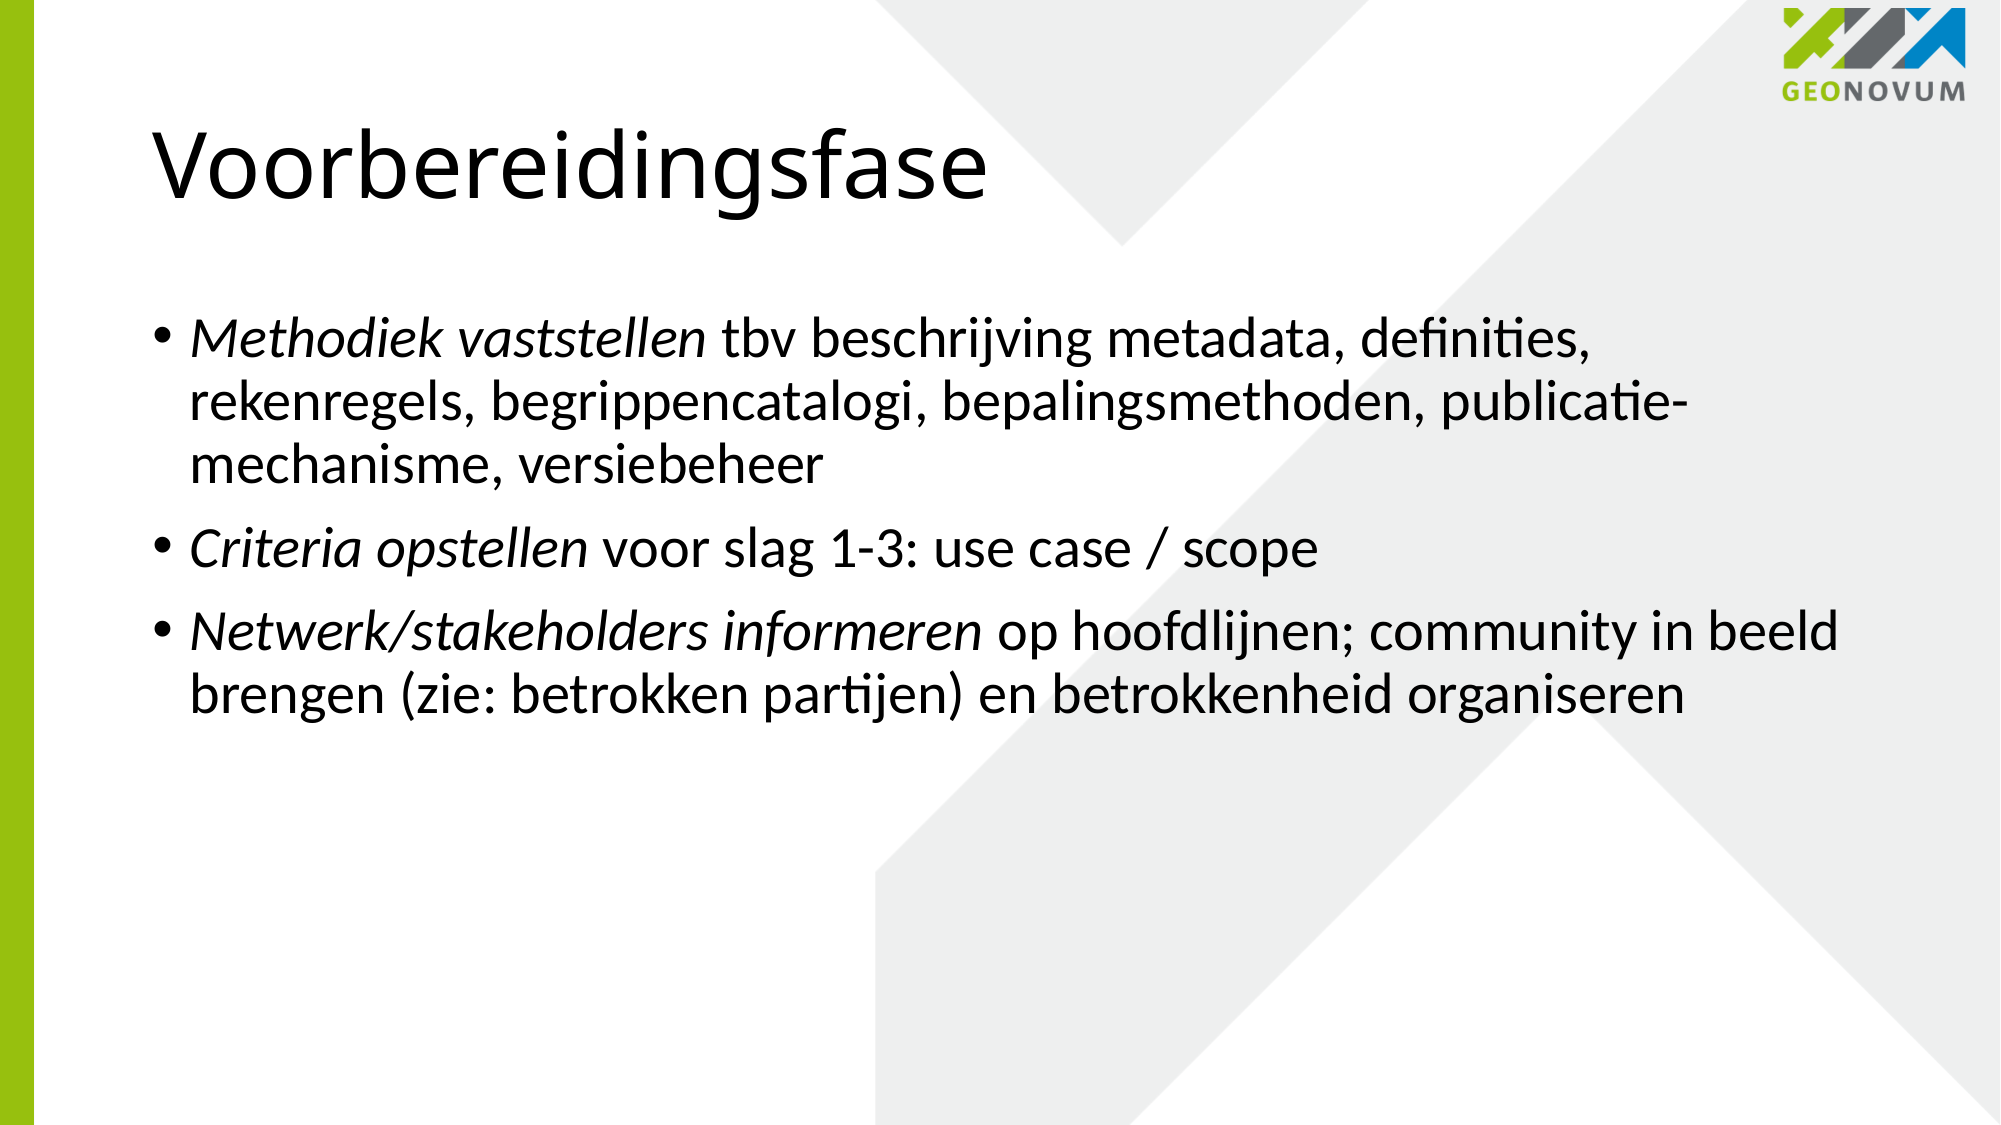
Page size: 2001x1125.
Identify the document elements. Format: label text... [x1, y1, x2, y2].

picture [0, 0, 2001, 1125]
title Voorbereidingsfase [137, 59, 1863, 278]
list Methodiek vaststellen tbv beschrijving metadata, definities, rekenregels, begrippencatalogi, bepalingsmethoden, publicatie-mechanisme, versiebeheer Criteria opstellen voor slag 1-3: use case / scope Netwerk/stakeholders informeren op hoofdlijnen; community in beeld brengen (zie: betrokken partijen) en betrokkenheid organiseren [137, 299, 1863, 1014]
